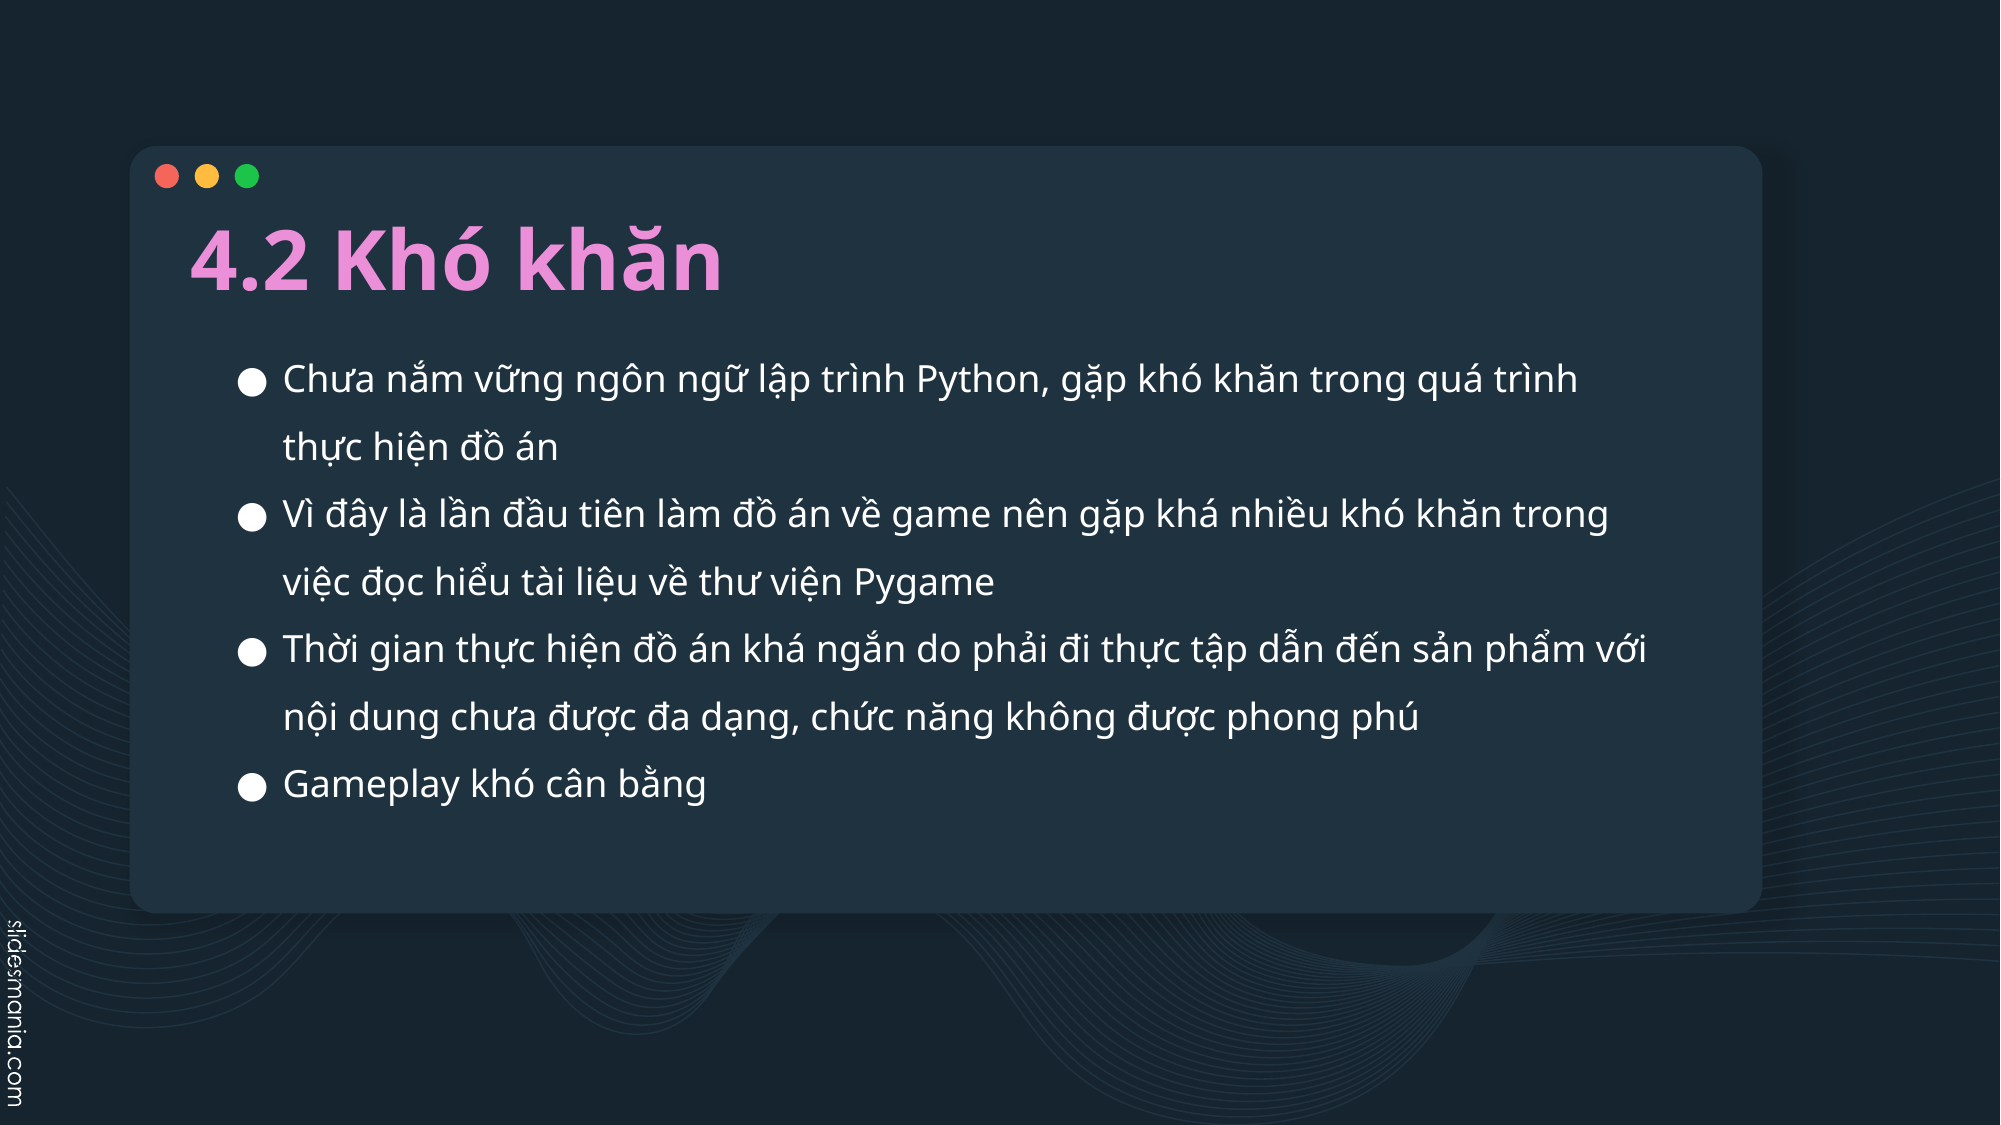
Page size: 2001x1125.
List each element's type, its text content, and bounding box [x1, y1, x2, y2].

list Chưa nắm vững ngôn ngữ lập trình Python, gặp khó khăn trong quá trình thực hiện đồ án Vì đây là lần đầu tiên làm đồ án về game nên gặp khá nhiều khó khăn trong việc đọc hiểu tài liệu về thư viện Pygame Thời gian thực hiện đồ án khá ngắn do phải đi thực tập dẫn đến sản phẩm với nội dung chưa được đa dạng, chức năng không được phong phú Gameplay khó cân bằng [215, 313, 1671, 715]
title 4.2 Khó khăn [170, 187, 1830, 313]
